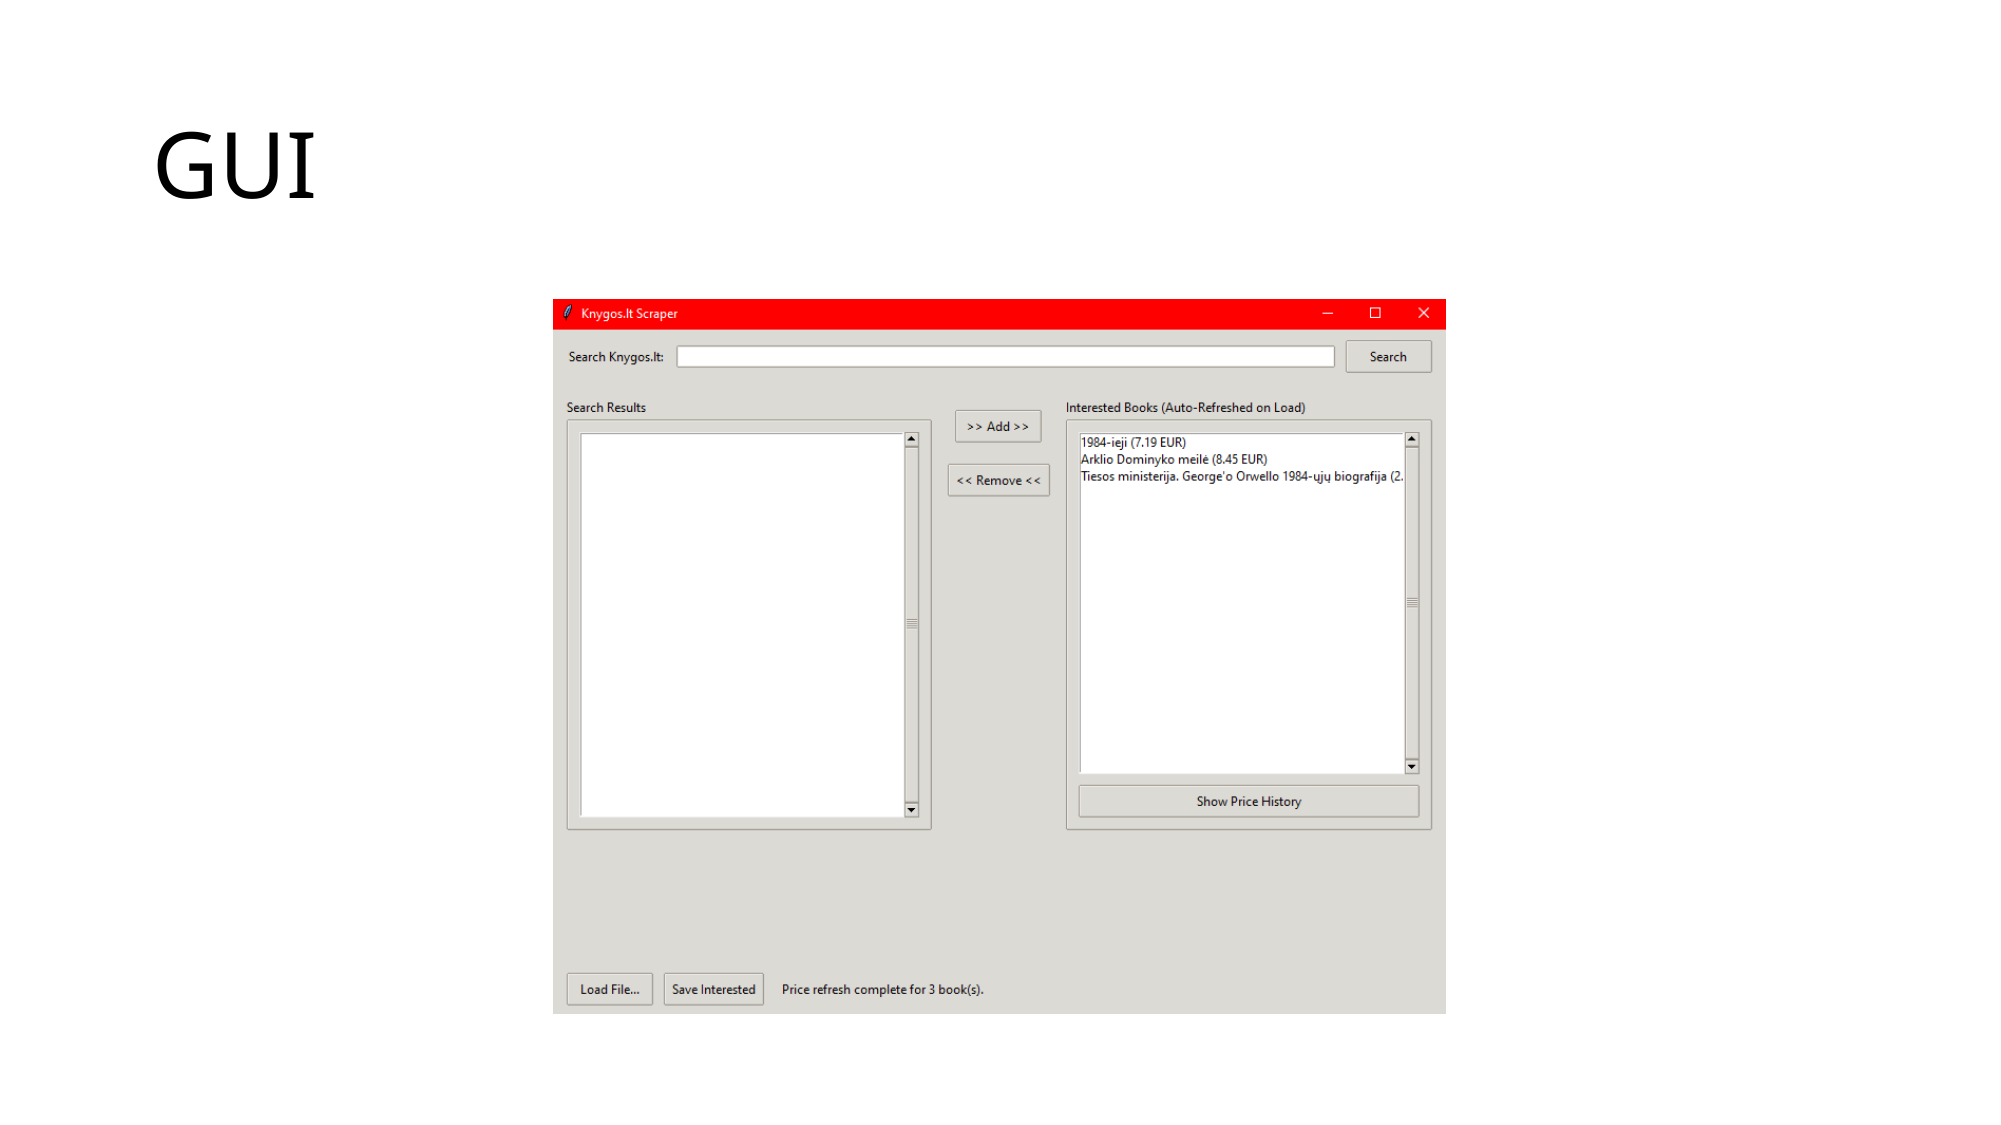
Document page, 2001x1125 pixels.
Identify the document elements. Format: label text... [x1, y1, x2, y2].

title GUI [137, 59, 1863, 278]
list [553, 298, 1447, 1014]
